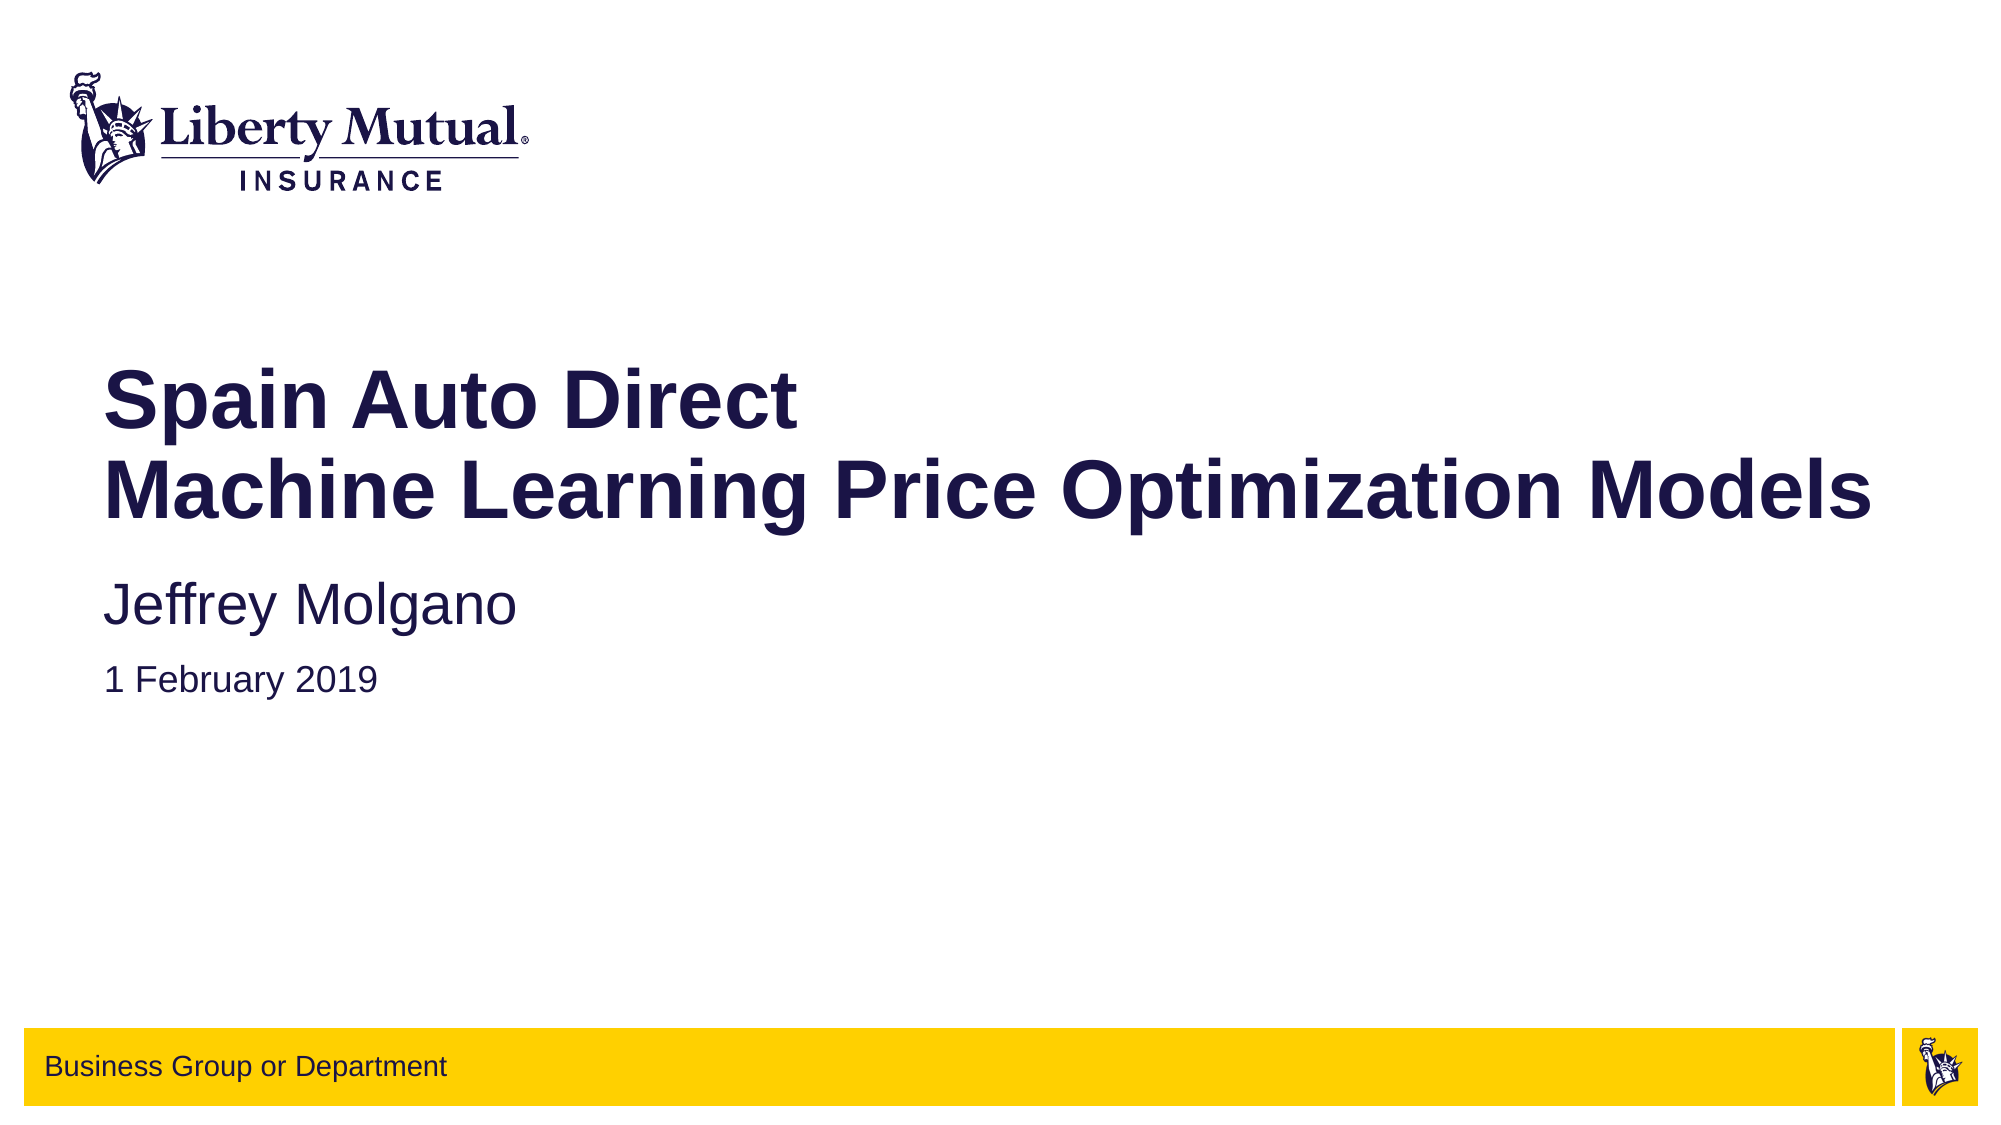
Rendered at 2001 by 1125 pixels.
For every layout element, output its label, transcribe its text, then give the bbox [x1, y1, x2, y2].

picture [24, 1028, 1895, 1106]
picture [1902, 1028, 1978, 1106]
list 1 February 2019 [88, 644, 1900, 712]
title Spain Auto Direct Machine Learning Price Optimization Models [88, 282, 1900, 545]
subtitle Jeffrey Molgano [88, 558, 1900, 624]
